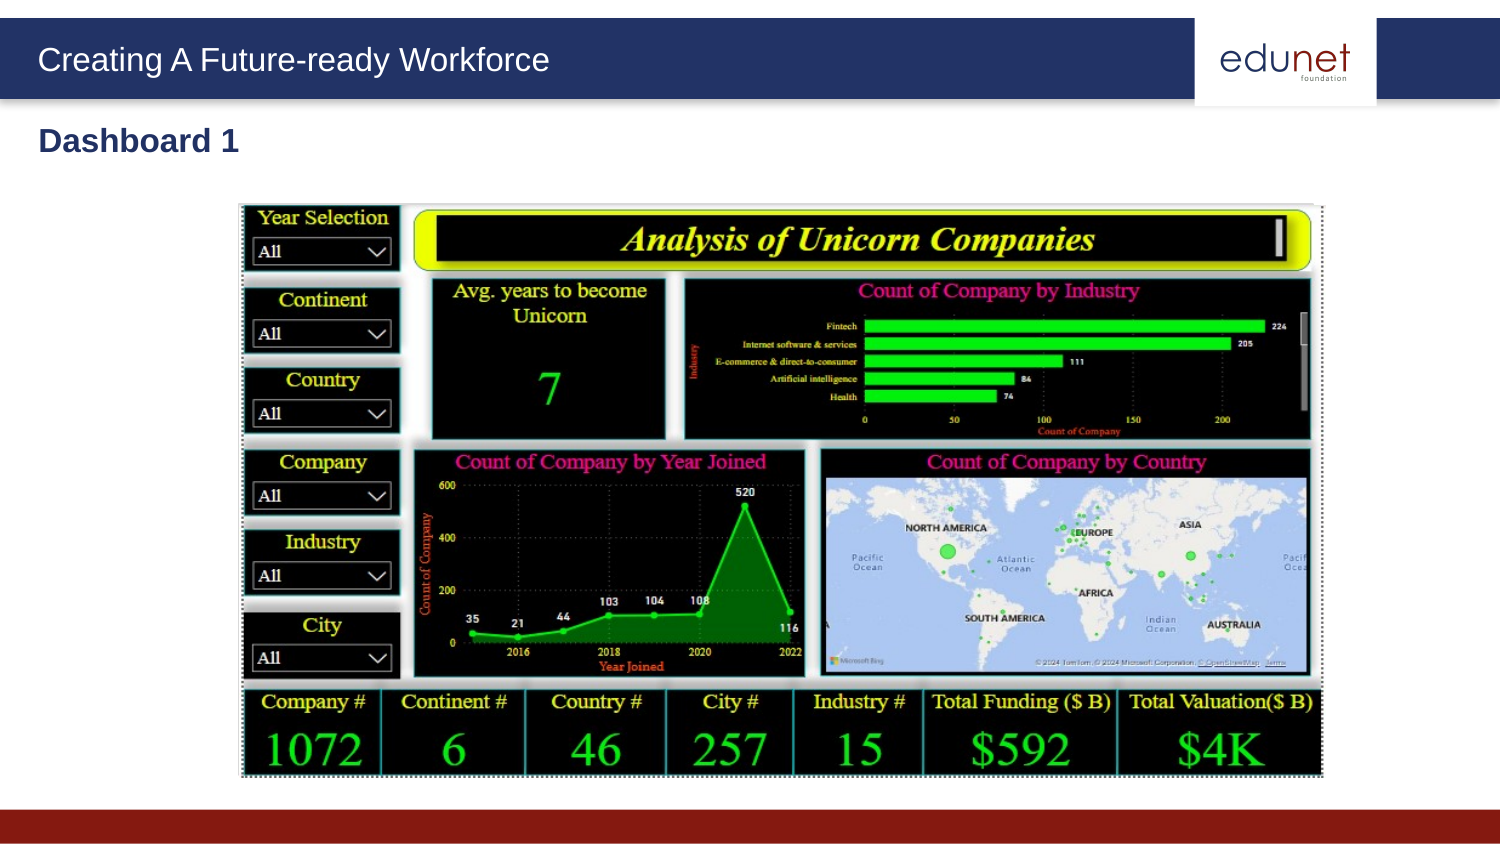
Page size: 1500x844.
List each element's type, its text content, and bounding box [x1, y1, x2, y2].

picture [239, 204, 1327, 778]
picture [1215, 38, 1356, 86]
text_box Dashboard 1 [23, 112, 750, 167]
